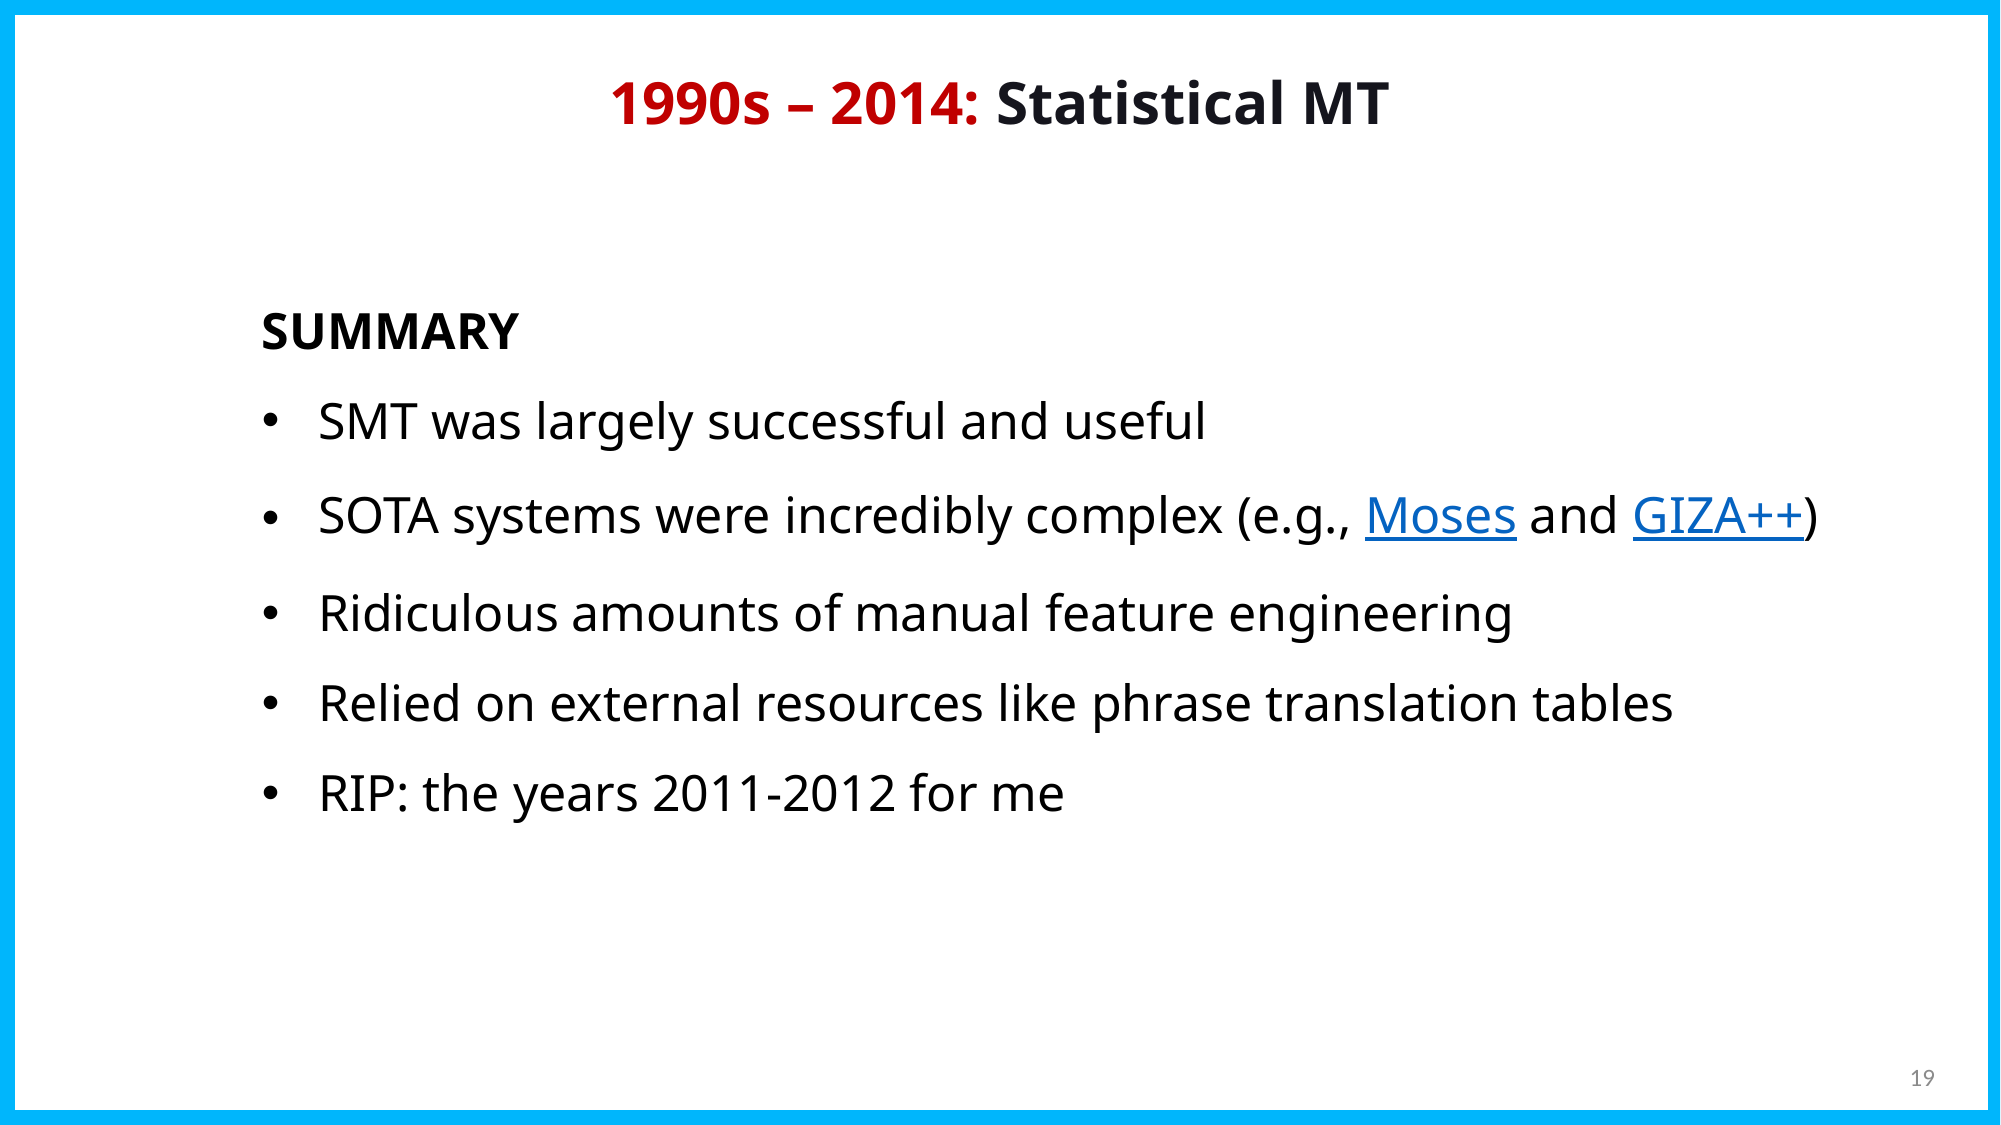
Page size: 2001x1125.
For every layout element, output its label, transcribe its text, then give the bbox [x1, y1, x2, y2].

text_box 1990s – 2014: Statistical MT [343, 44, 1656, 144]
text_box SUMMARY SMT was largely successful and useful SOTA systems were incredibly complex (e.g., Moses and GIZA++) Ridiculous amounts of manual feature engineering Relied on external resources like phrase translation tables RIP: the years 2011-2012 for me [247, 262, 1861, 830]
slide_number 19 [1500, 1046, 1951, 1106]
